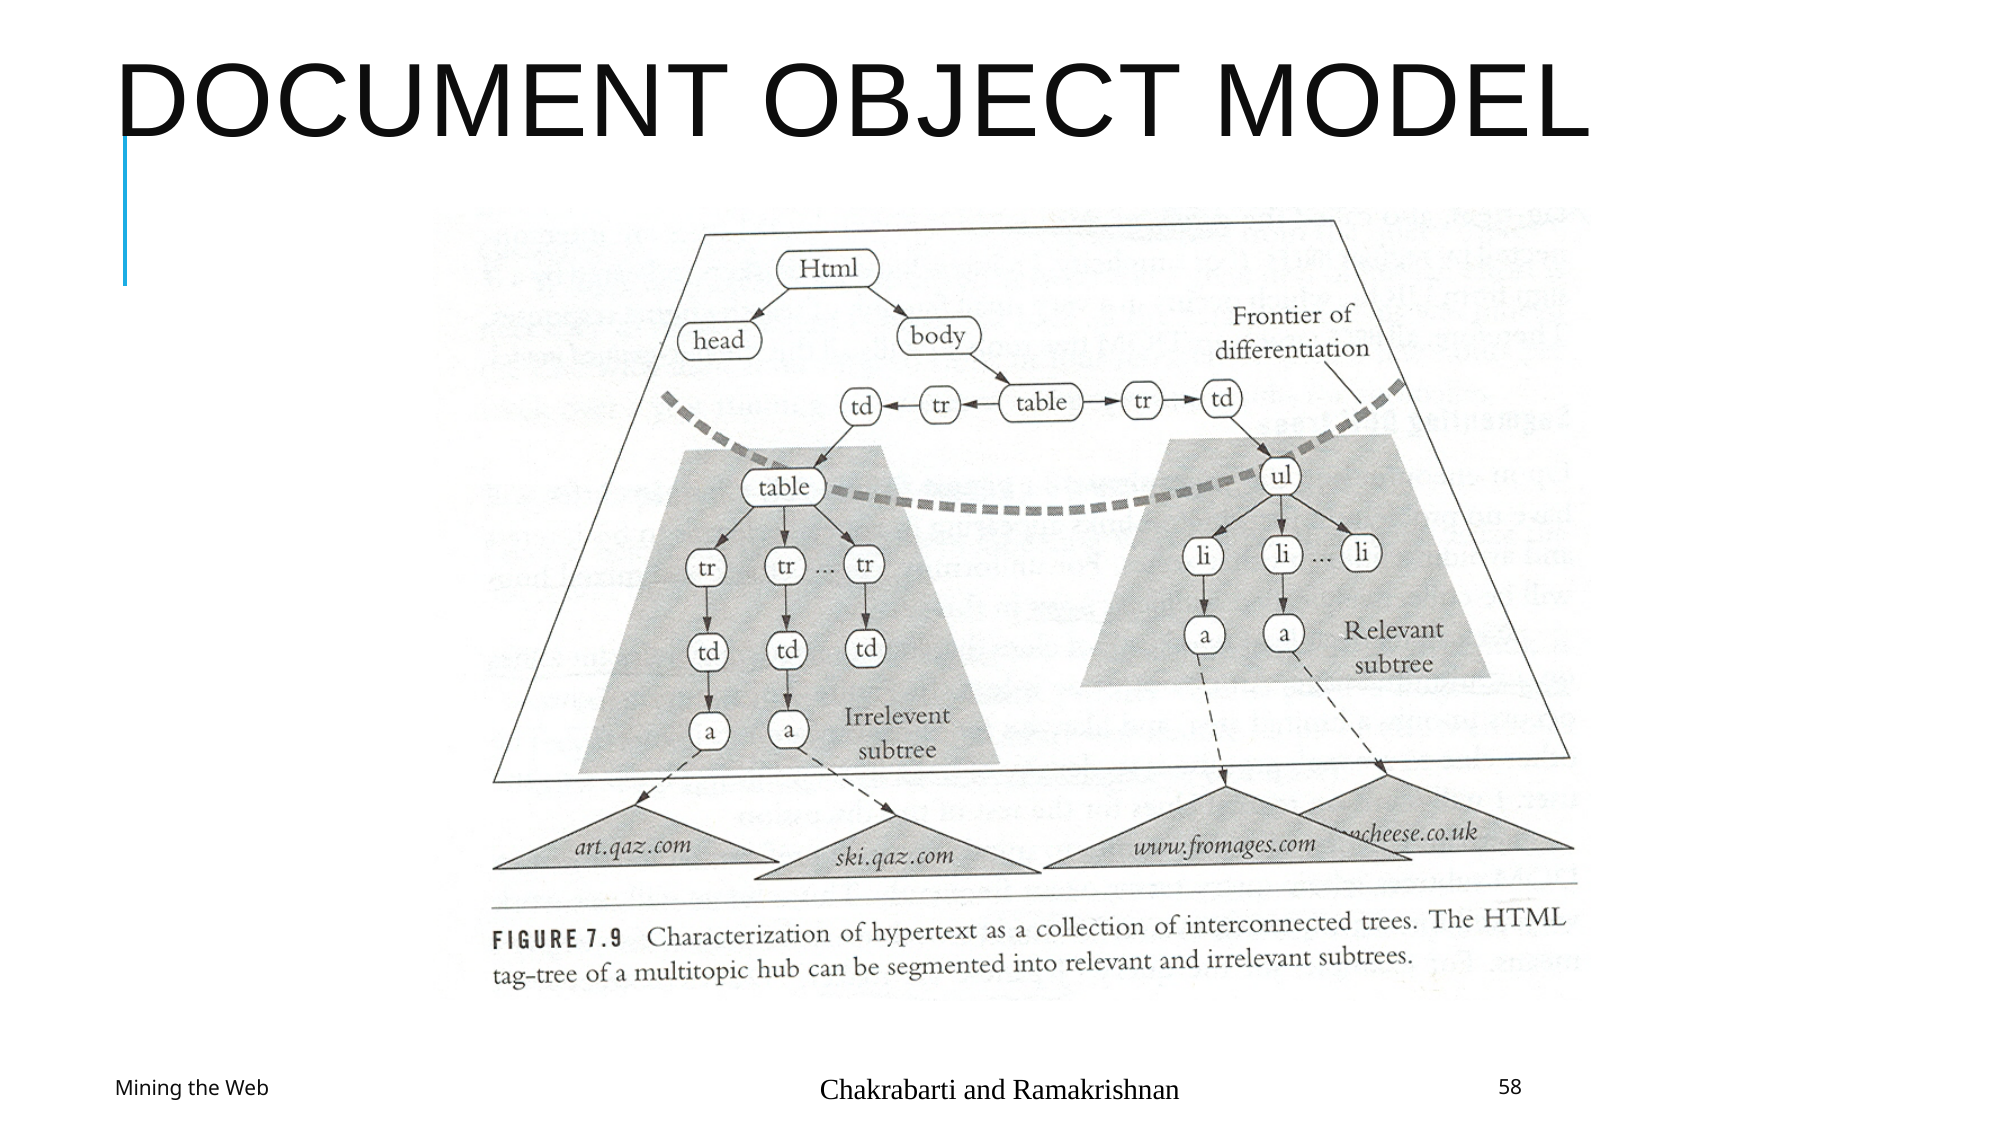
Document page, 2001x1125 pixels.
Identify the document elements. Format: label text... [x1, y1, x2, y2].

title Document Object Model [99, 37, 1900, 175]
footer Chakrabarti and Ramakrishnan [549, 1062, 1450, 1113]
slide_number 58 [1483, 1062, 1900, 1113]
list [432, 207, 1591, 1001]
slide_number Mining the Web [99, 1062, 517, 1113]
